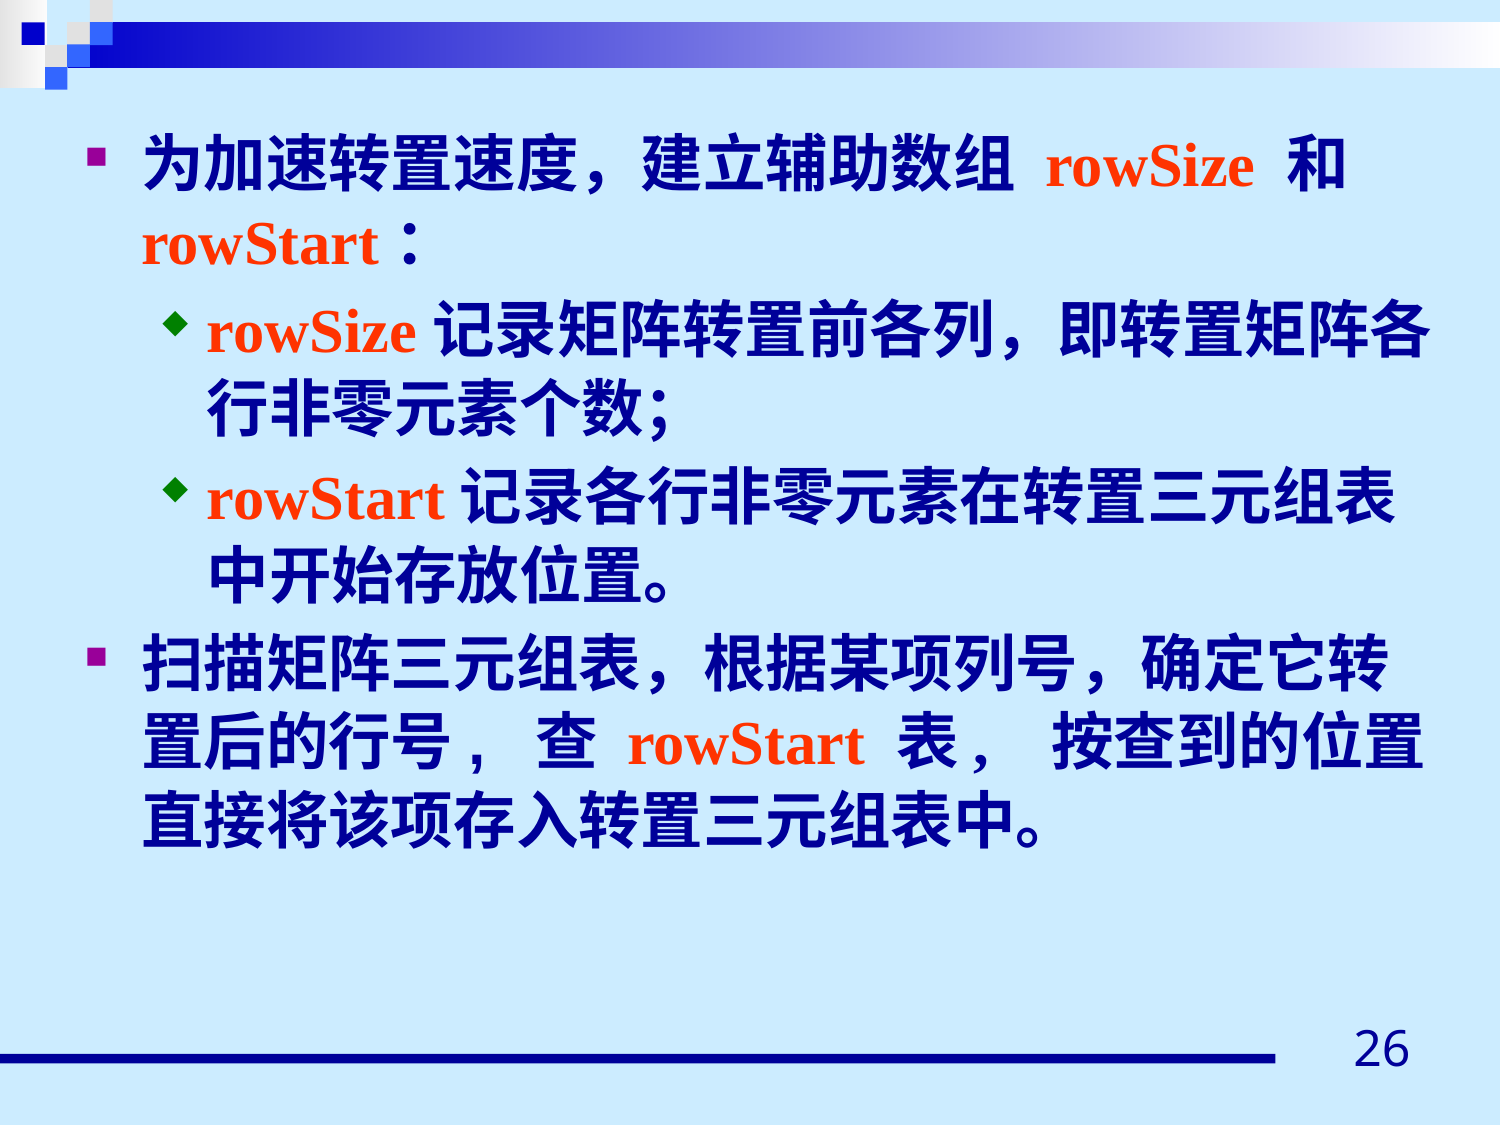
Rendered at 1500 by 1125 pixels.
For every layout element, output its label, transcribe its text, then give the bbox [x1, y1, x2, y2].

text_box 为加速转置速度，建立辅助数组 rowSize 和 rowStart： rowSize记录矩阵转置前各列，即转置矩阵各行非零元素个数； rowStart记录各行非零元素在转置三元组表中开始存放位置。 扫描矩阵三元组表，根据某项列号，确定它转置后的行号, 查 rowStart 表, 按查到的位置直接将该项存入转置三元组表中。 [70, 112, 1454, 1013]
text_box 26 [1074, 1017, 1425, 1093]
